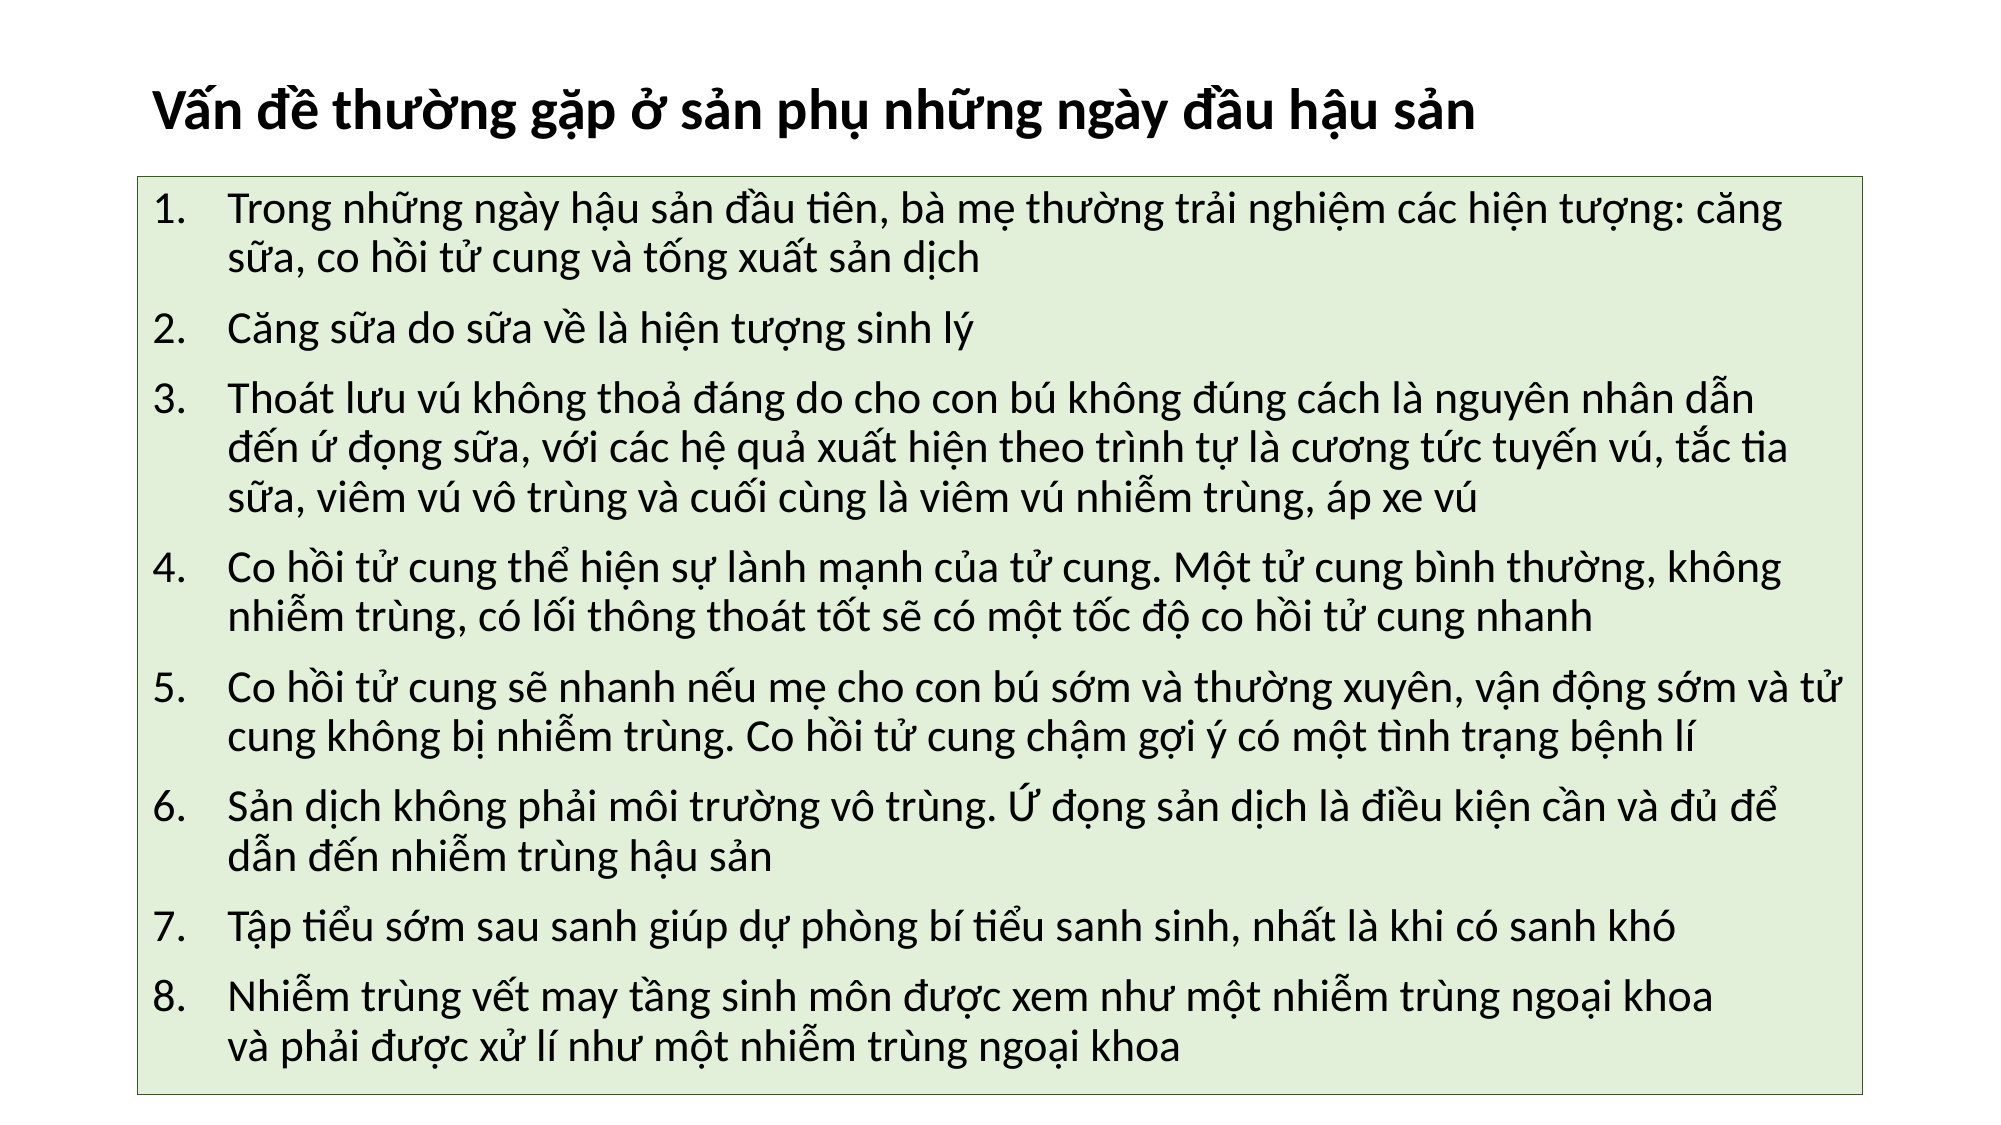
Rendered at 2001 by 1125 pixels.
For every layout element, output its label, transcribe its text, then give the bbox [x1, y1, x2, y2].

list Trong những ngày hậu sản đầu tiên, bà mẹ thường trải nghiệm các hiện tượng: căng sữa, co hồi tử cung và tống xuất sản dịch Căng sữa do sữa về là hiện tượng sinh lý Thoát lưu vú không thoả đáng do cho con bú không đúng cách là nguyên nhân dẫn đến ứ đọng sữa, với các hệ quả xuất hiện theo trình tự là cương tức tuyến vú, tắc tia sữa, viêm vú vô trùng và cuối cùng là viêm vú nhiễm trùng, áp xe vú Co hồi tử cung thể hiện sự lành mạnh của tử cung. Một tử cung bình thường, không nhiễm trùng, có lối thông thoát tốt sẽ có một tốc độ co hồi tử cung nhanh Co hồi tử cung sẽ nhanh nếu mẹ cho con bú sớm và thường xuyên, vận động sớm và tử cung không bị nhiễm trùng. Co hồi tử cung chậm gợi ý có một tình trạng bệnh lí Sản dịch không phải môi trường vô trùng. Ứ đọng sản dịch là điều kiện cần và đủ để dẫn đến nhiễm trùng hậu sản Tập tiểu sớm sau sanh giúp dự phòng bí tiểu sanh sinh, nhất là khi có sanh khó Nhiễm trùng vết may tầng sinh môn được xem như một nhiễm trùng ngoại khoa và phải được xử lí như một nhiễm trùng ngoại khoa [137, 176, 1863, 1095]
title Vấn đề thường gặp ở sản phụ những ngày đầu hậu sản [137, 59, 1863, 162]
